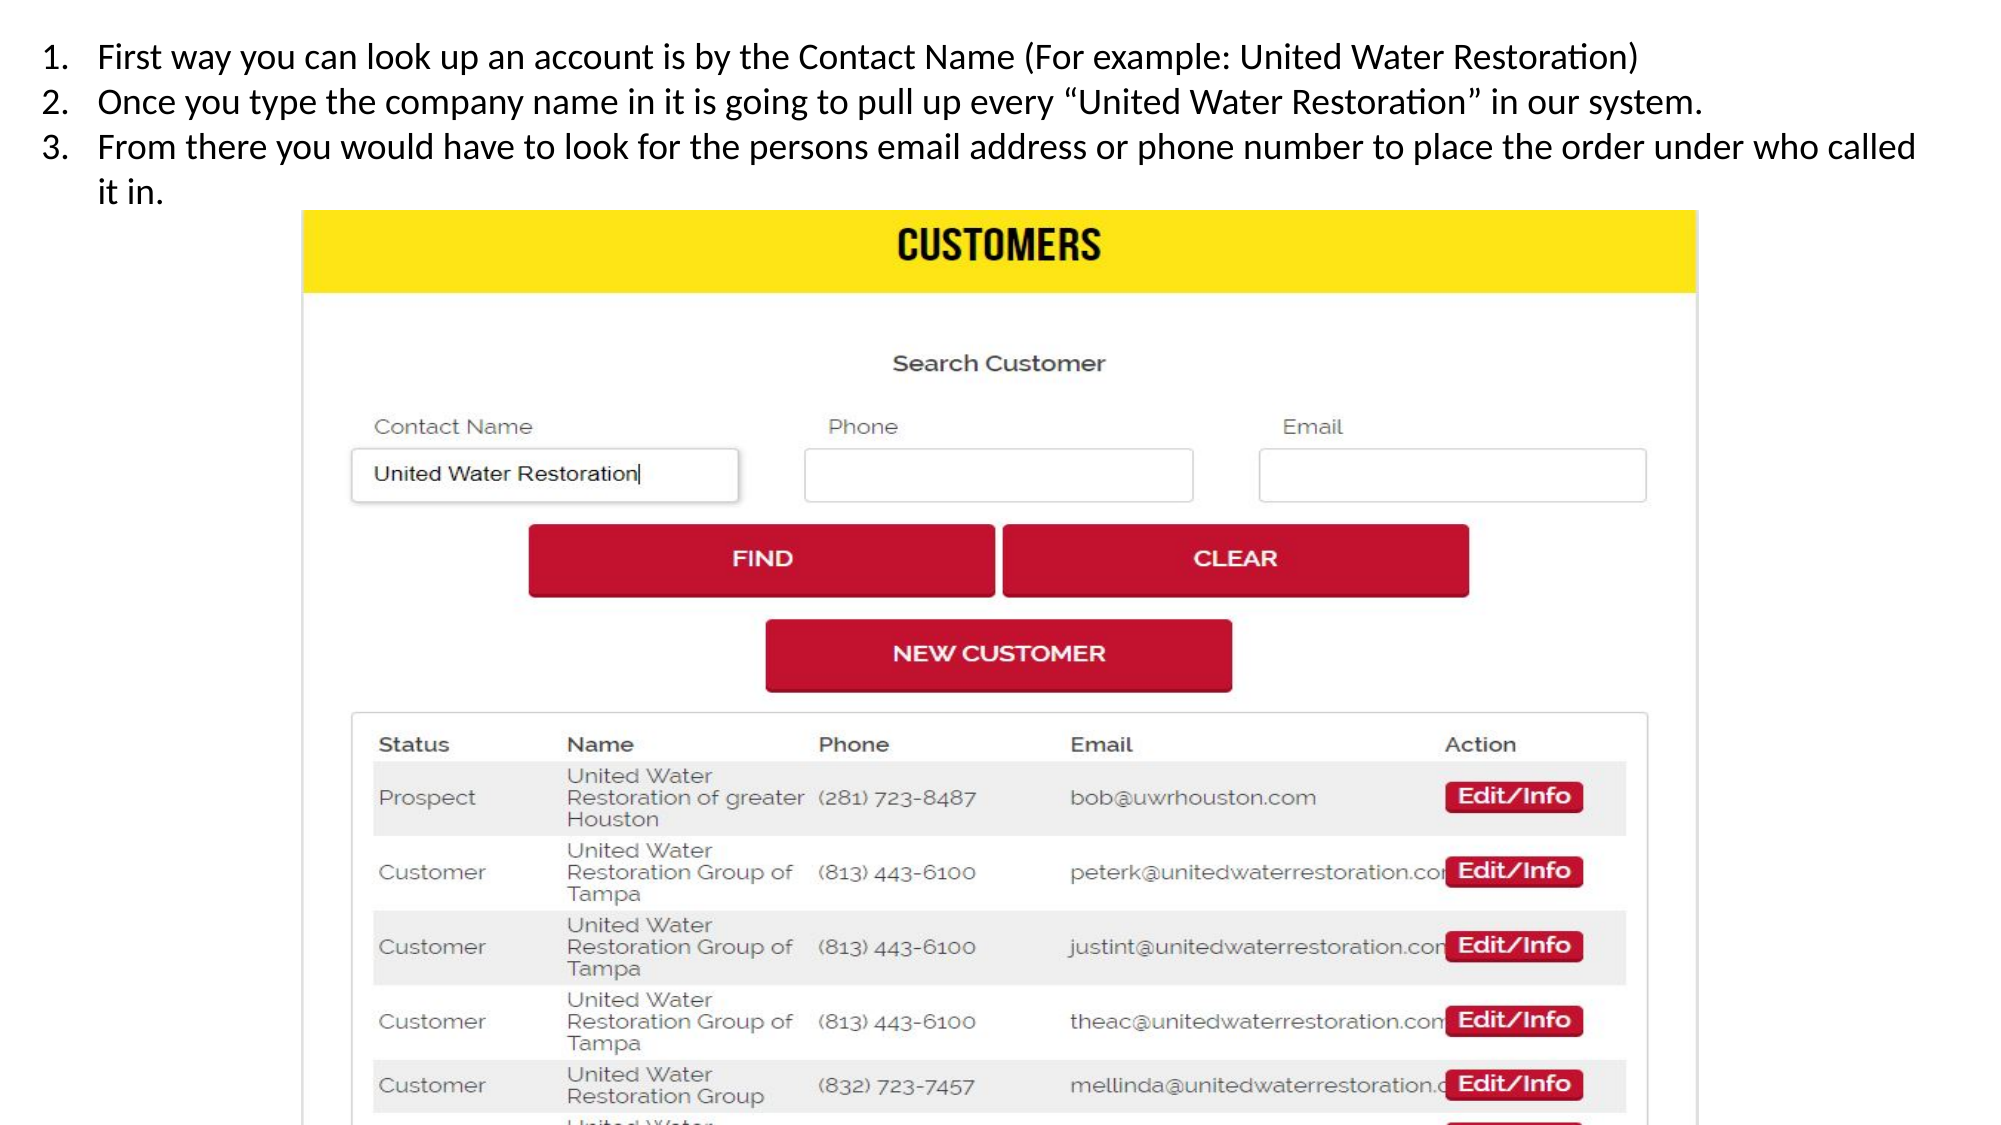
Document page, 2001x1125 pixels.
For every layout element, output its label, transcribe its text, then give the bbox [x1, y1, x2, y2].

text_box First way you can look up an account is by the Contact Name (For example: United Water Restoration) Once you type the company name in it is going to pull up every “United Water Restoration” in our system. From there you would have to look for the persons email address or phone number to place the order under who called it in. [26, 24, 1942, 220]
picture [301, 210, 1699, 1125]
